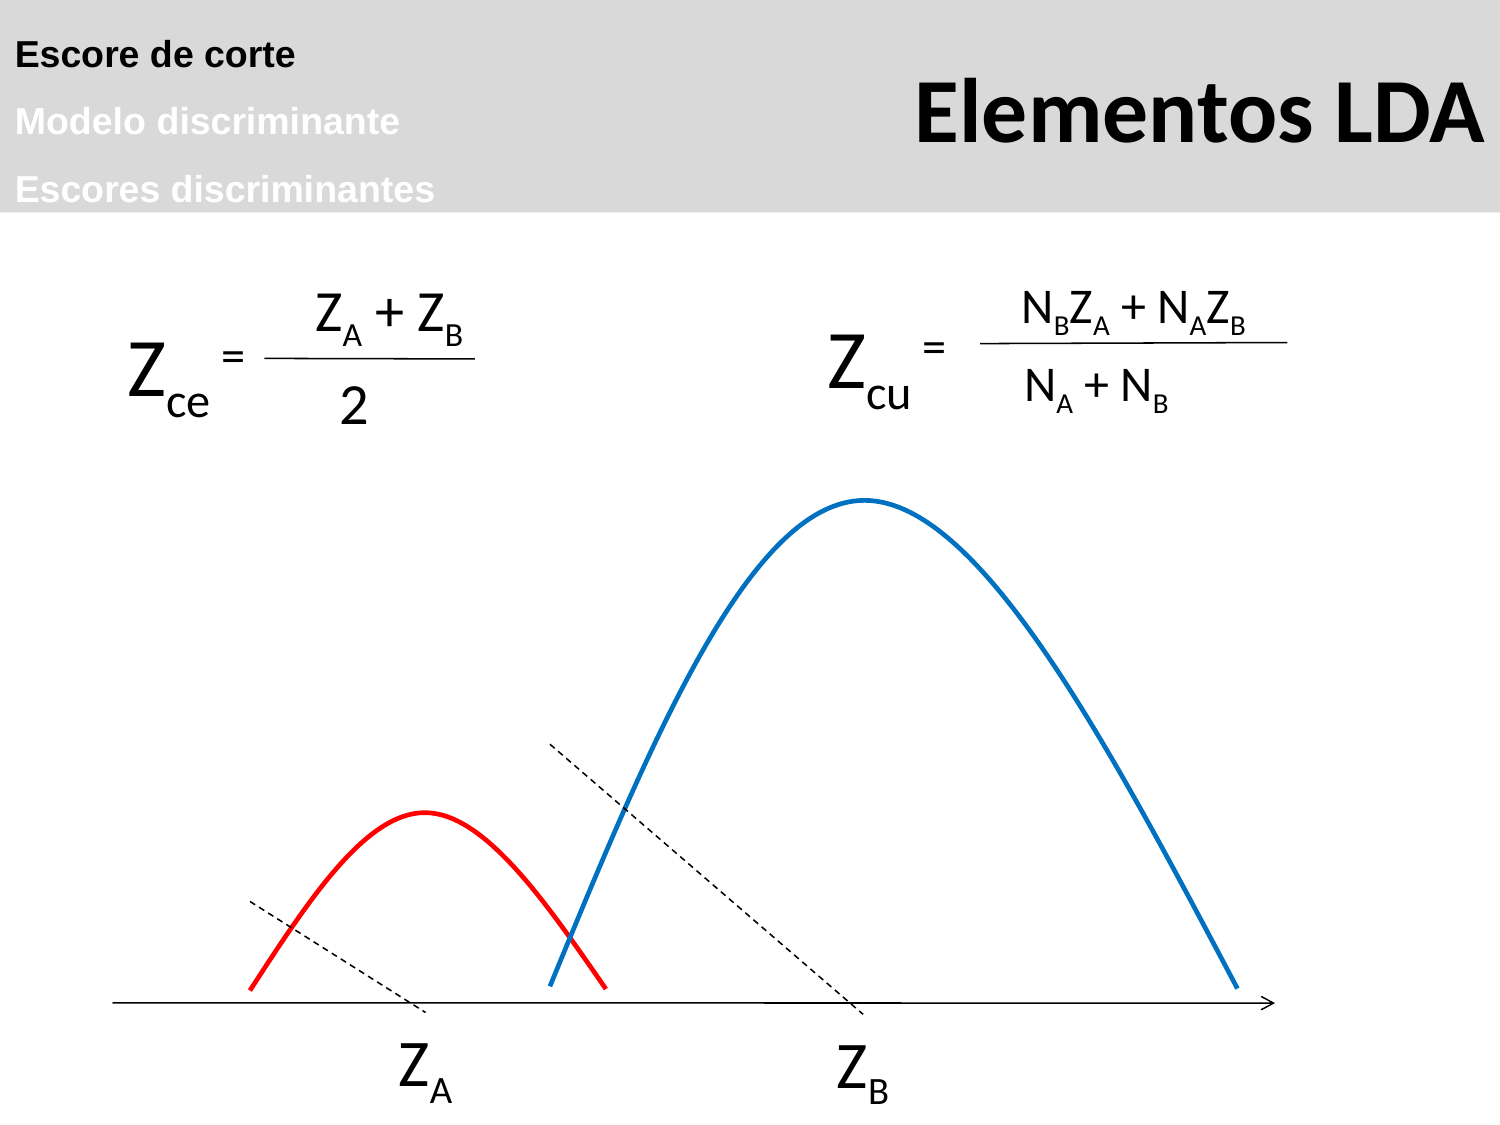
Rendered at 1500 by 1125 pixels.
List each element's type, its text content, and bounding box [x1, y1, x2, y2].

text_box ZB [822, 1014, 905, 1121]
text_box [549, 499, 862, 988]
text_box Escore de corte Modelo discriminante Escores discriminantes [0, 0, 750, 218]
text_box [866, 499, 1239, 989]
text_box ZA [383, 1013, 468, 1119]
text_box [862, 499, 866, 1015]
text_box [249, 811, 607, 991]
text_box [812, 265, 1289, 420]
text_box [112, 265, 500, 445]
text_box Elementos LDA [750, 0, 1500, 213]
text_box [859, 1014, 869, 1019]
